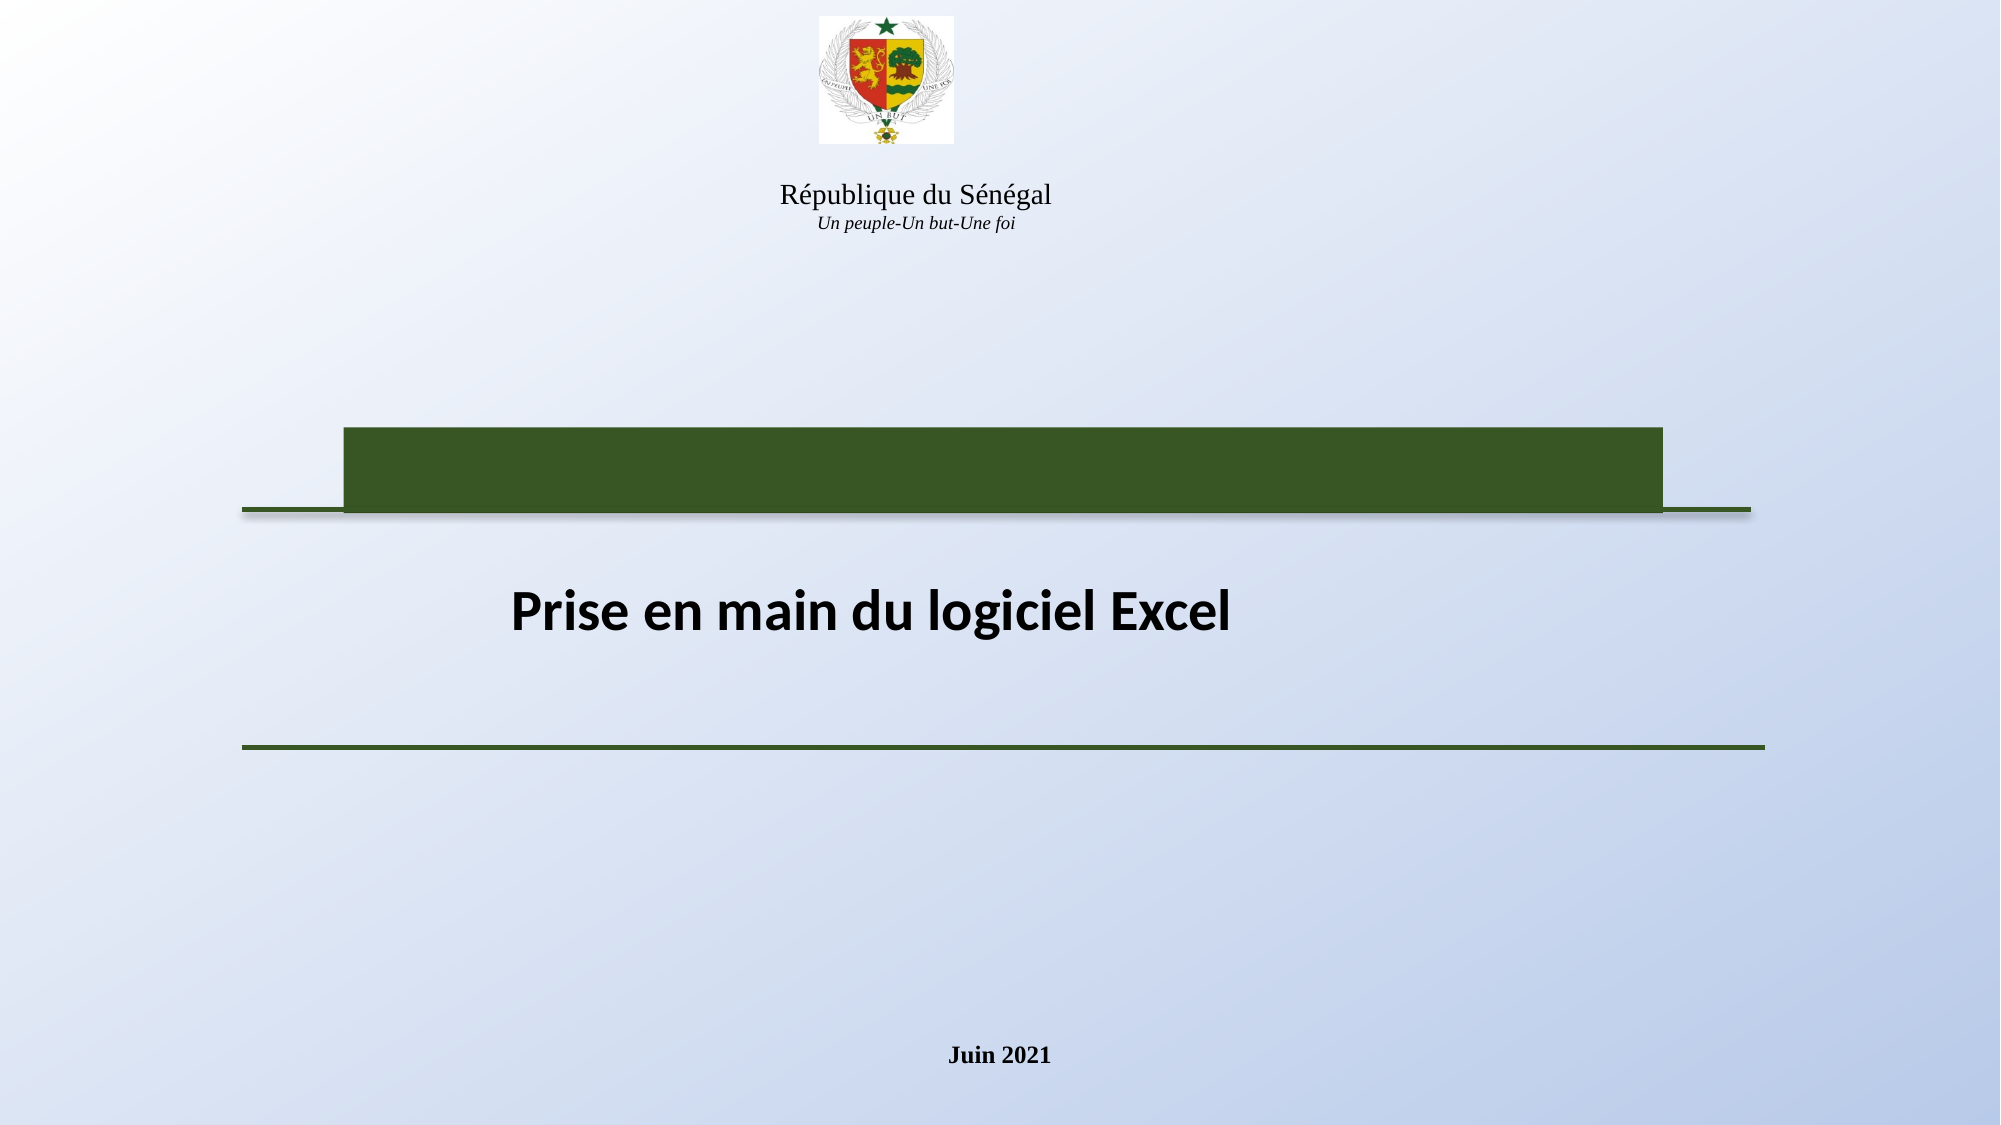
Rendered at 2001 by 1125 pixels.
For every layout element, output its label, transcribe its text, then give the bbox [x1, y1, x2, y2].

text_box Juin 2021 [819, 1031, 1181, 1077]
text_box République du Sénégal Un peuple-Un but-Une foi [651, 163, 1181, 241]
picture [819, 16, 954, 144]
text_box [343, 427, 1663, 507]
text_box Prise en main du logiciel Excel [271, 564, 1795, 650]
